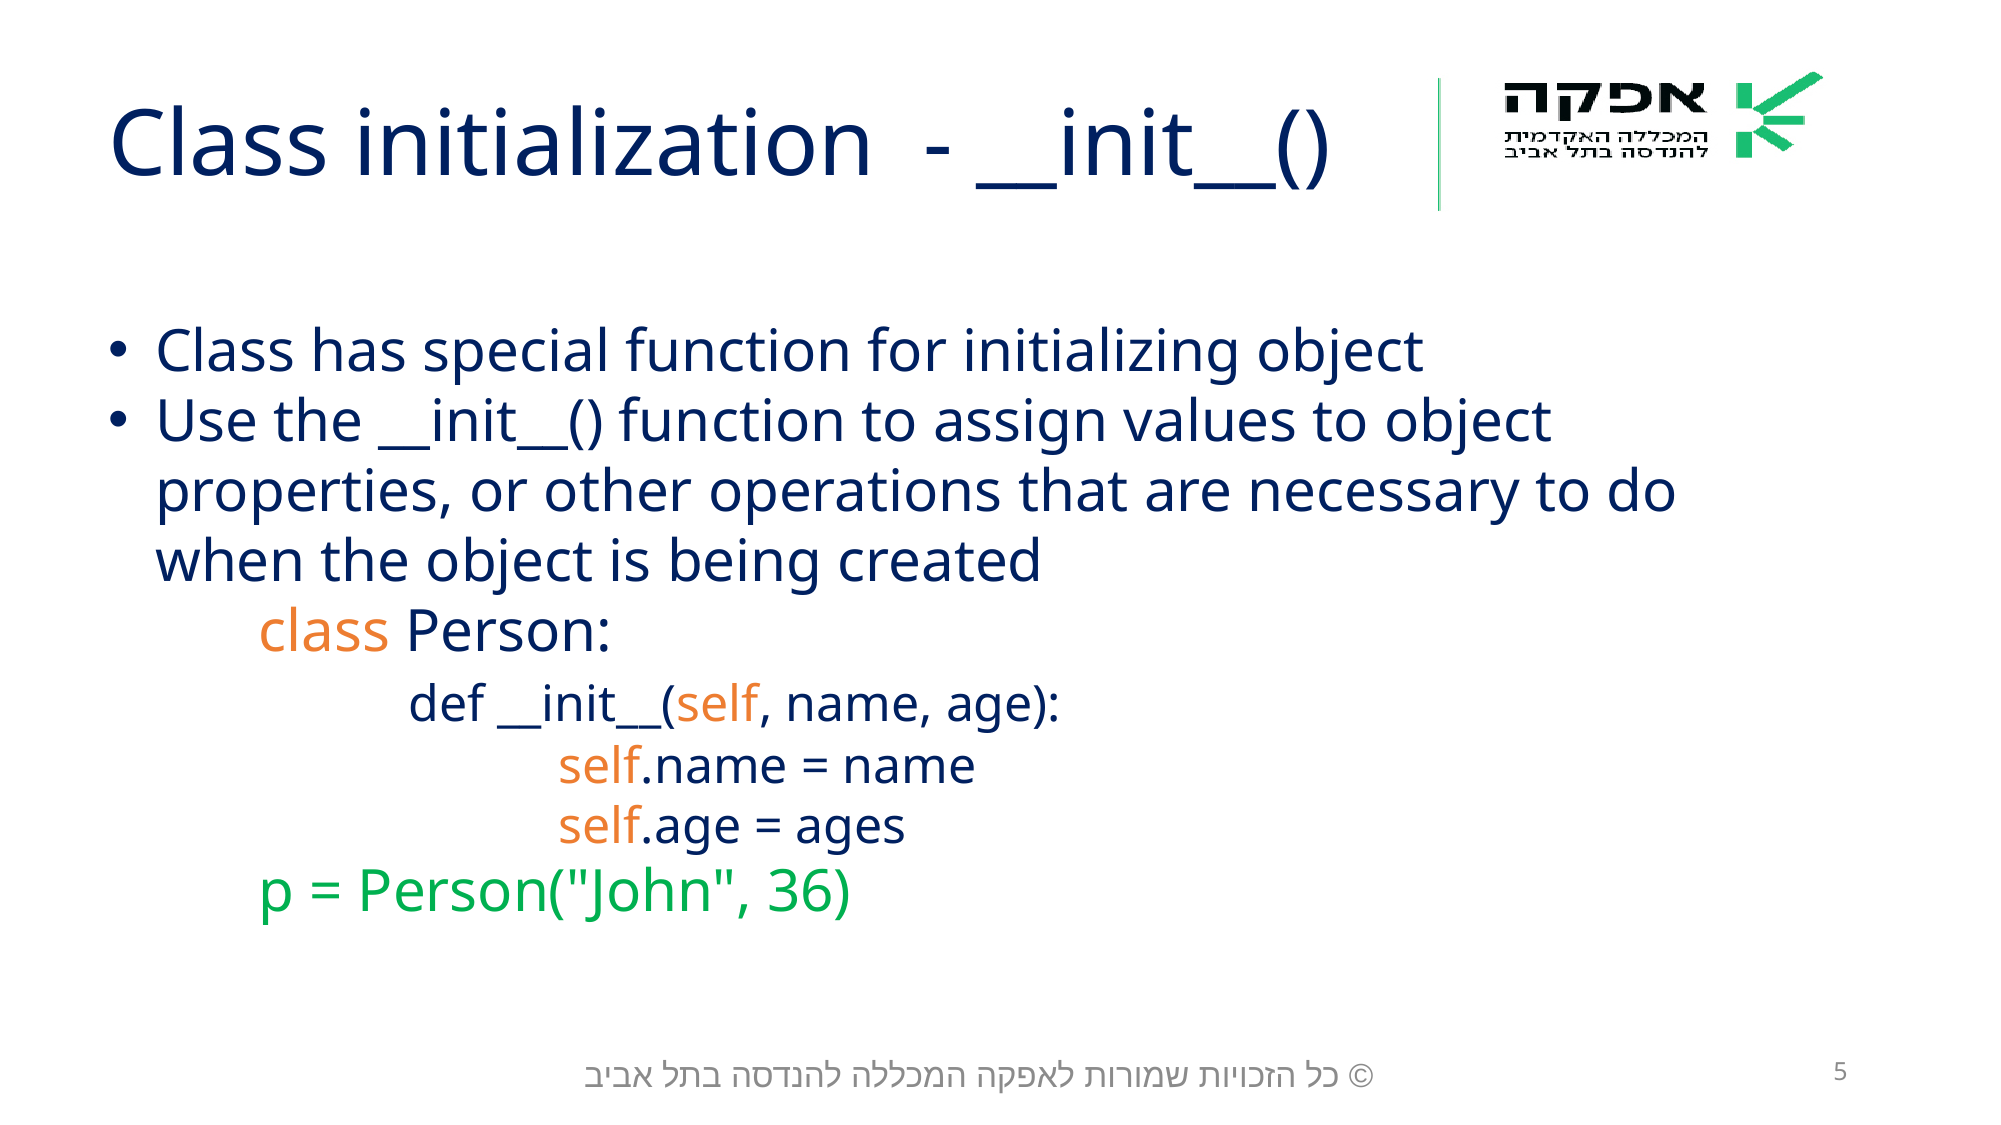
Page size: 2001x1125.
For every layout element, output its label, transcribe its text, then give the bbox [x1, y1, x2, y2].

text_box Class initialization - __init__() [93, 76, 1441, 202]
slide_number 5 [1412, 1042, 1863, 1103]
footer © כל הזכויות שמורות לאפקה המכללה להנדסה בתל אביב [518, 1042, 1412, 1103]
text_box Class has special function for initializing object Use the __init__() function to assign values to object properties, or other operations that are necessary to do when the object is being created class Person: def __init__(self, name, age): self.name = name self.age = ages p = Person("John", 36) [93, 306, 1815, 931]
picture [1416, 59, 1871, 230]
